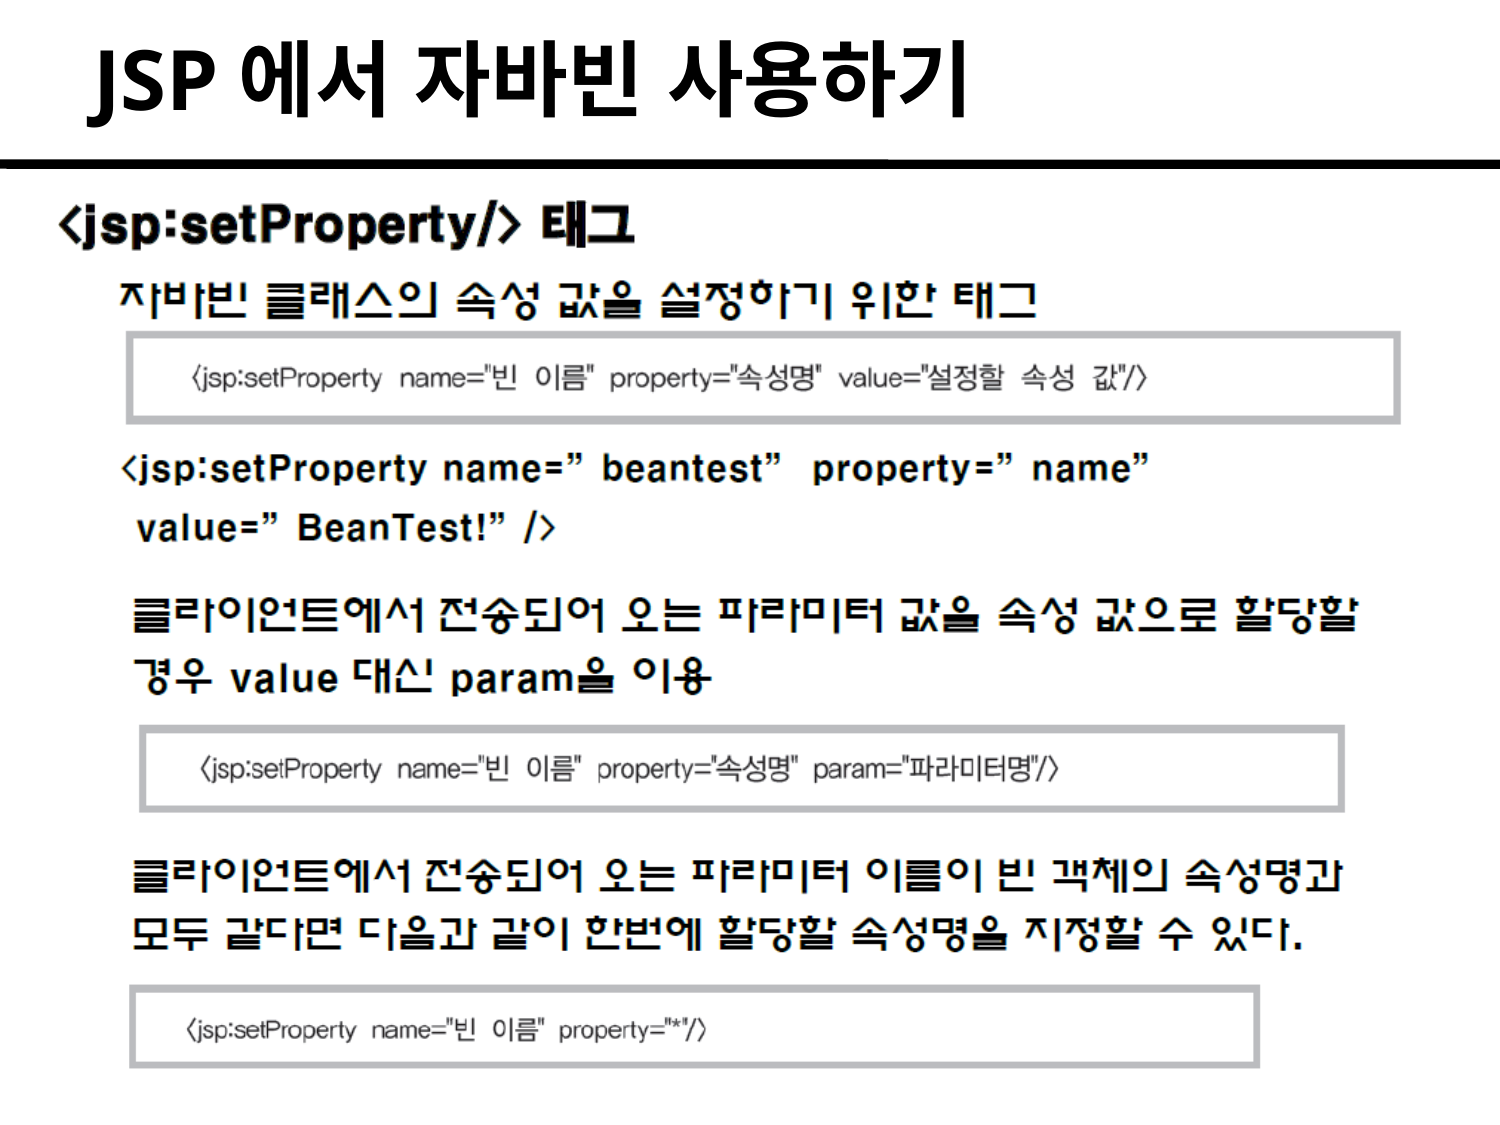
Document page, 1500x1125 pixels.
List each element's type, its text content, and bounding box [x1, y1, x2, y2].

picture [128, 589, 1372, 827]
text_box JSP에서 자바빈 사용하기 [78, 19, 989, 135]
picture [58, 198, 1407, 554]
picture [128, 855, 1348, 1075]
